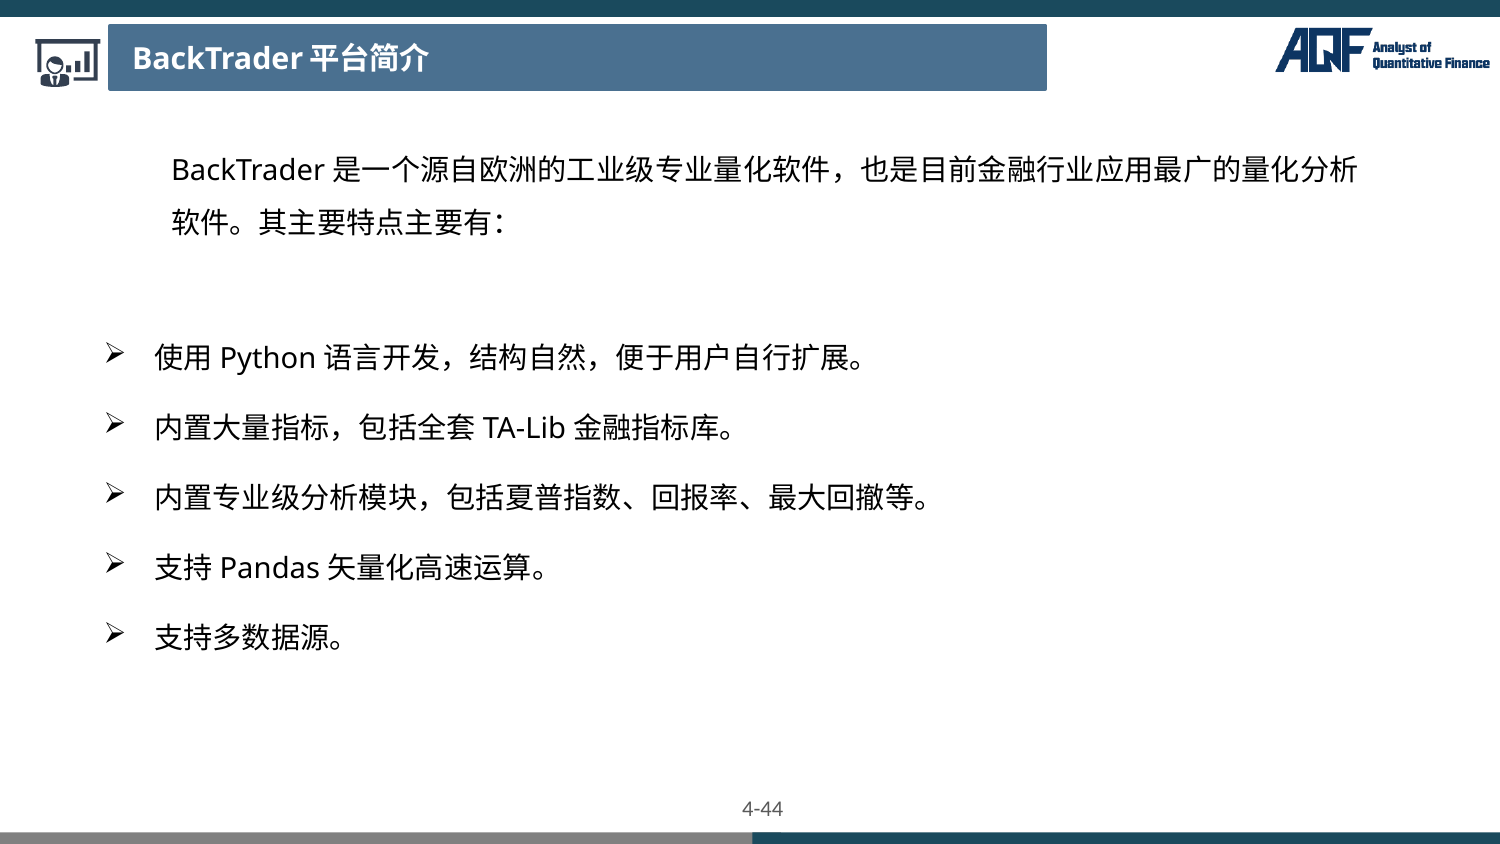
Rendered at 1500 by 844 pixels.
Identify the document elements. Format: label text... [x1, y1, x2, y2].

picture [1252, 2, 1500, 102]
list BackTrader是一个源自欧洲的工业级专业量化软件，也是目前金融行业应用最广的量化分析软件。其主要特点主要有： 使用Python语言开发，结构自然，便于用户自行扩展。 内置大量指标，包括全套TA-Lib金融指标库。 内置专业级分析模块，包括夏普指数、回报率、最大回撤等。 支持Pandas矢量化高速运算。 支持多数据源。 [88, 126, 1375, 670]
list BackTrader平台简介 [117, 32, 1039, 84]
